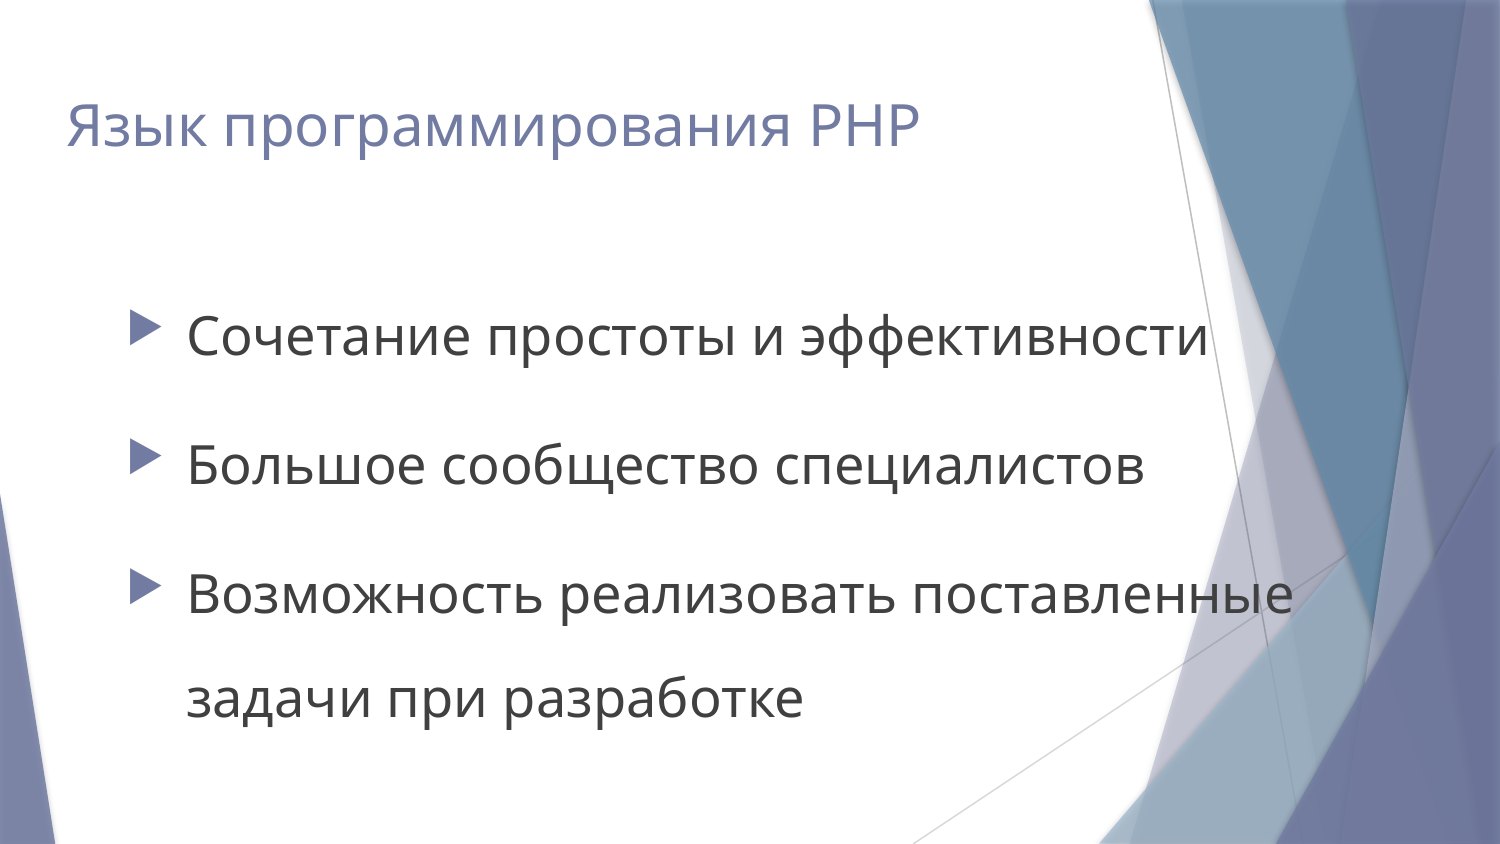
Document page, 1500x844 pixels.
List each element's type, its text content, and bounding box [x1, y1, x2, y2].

title Язык программирования PHP [51, 72, 1449, 235]
list Сочетание простоты и эффективности Большое сообщество специалистов Возможность реализовать поставленные задачи при разработке [51, 246, 1449, 747]
